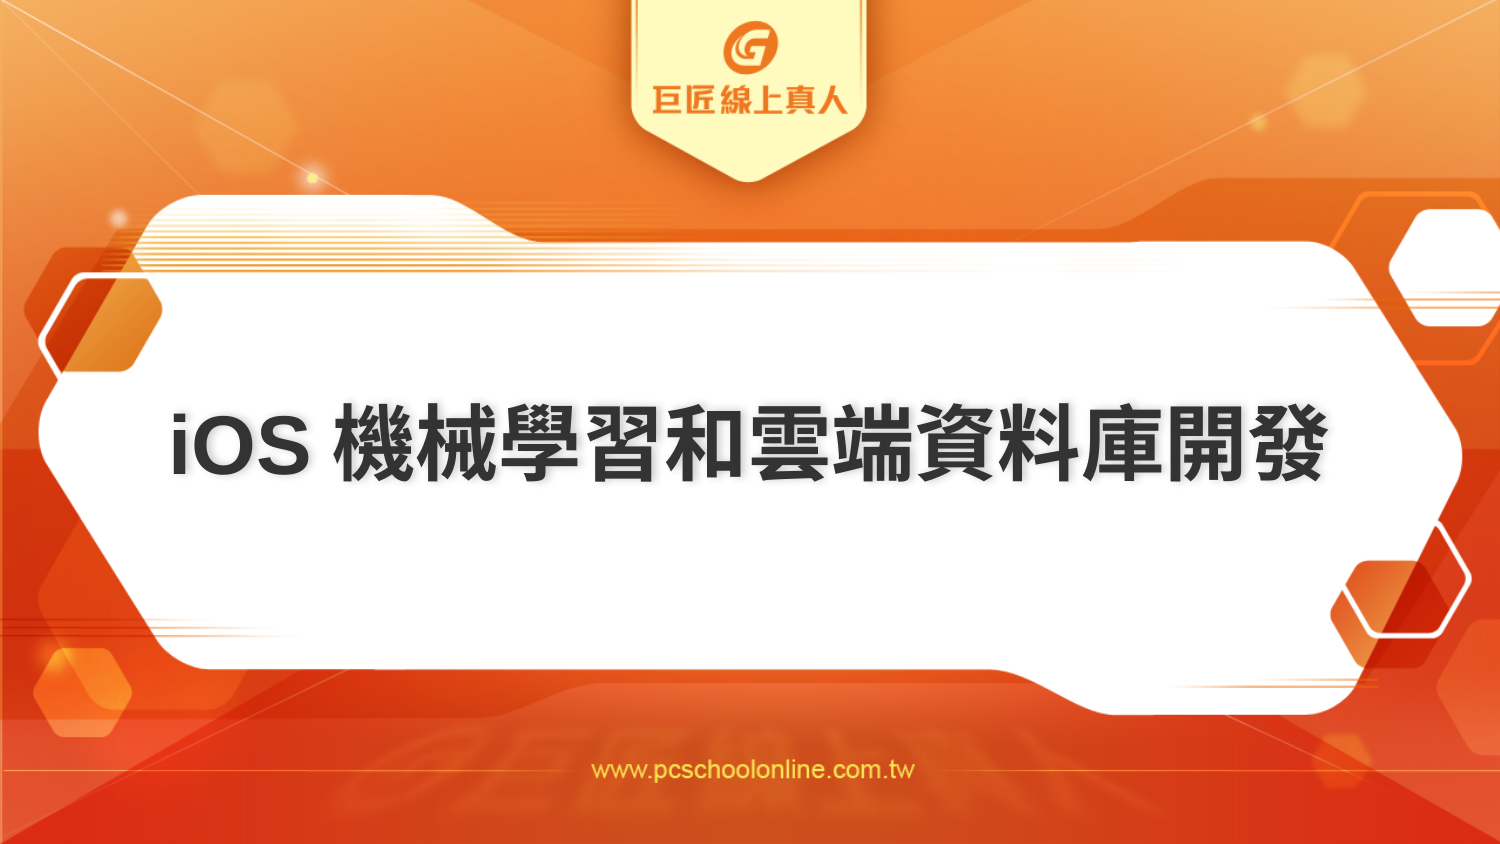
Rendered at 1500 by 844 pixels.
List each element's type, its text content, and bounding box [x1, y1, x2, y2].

picture [0, 0, 1500, 844]
title iOS機械學習和雲端資料庫開發 [119, 311, 1381, 571]
